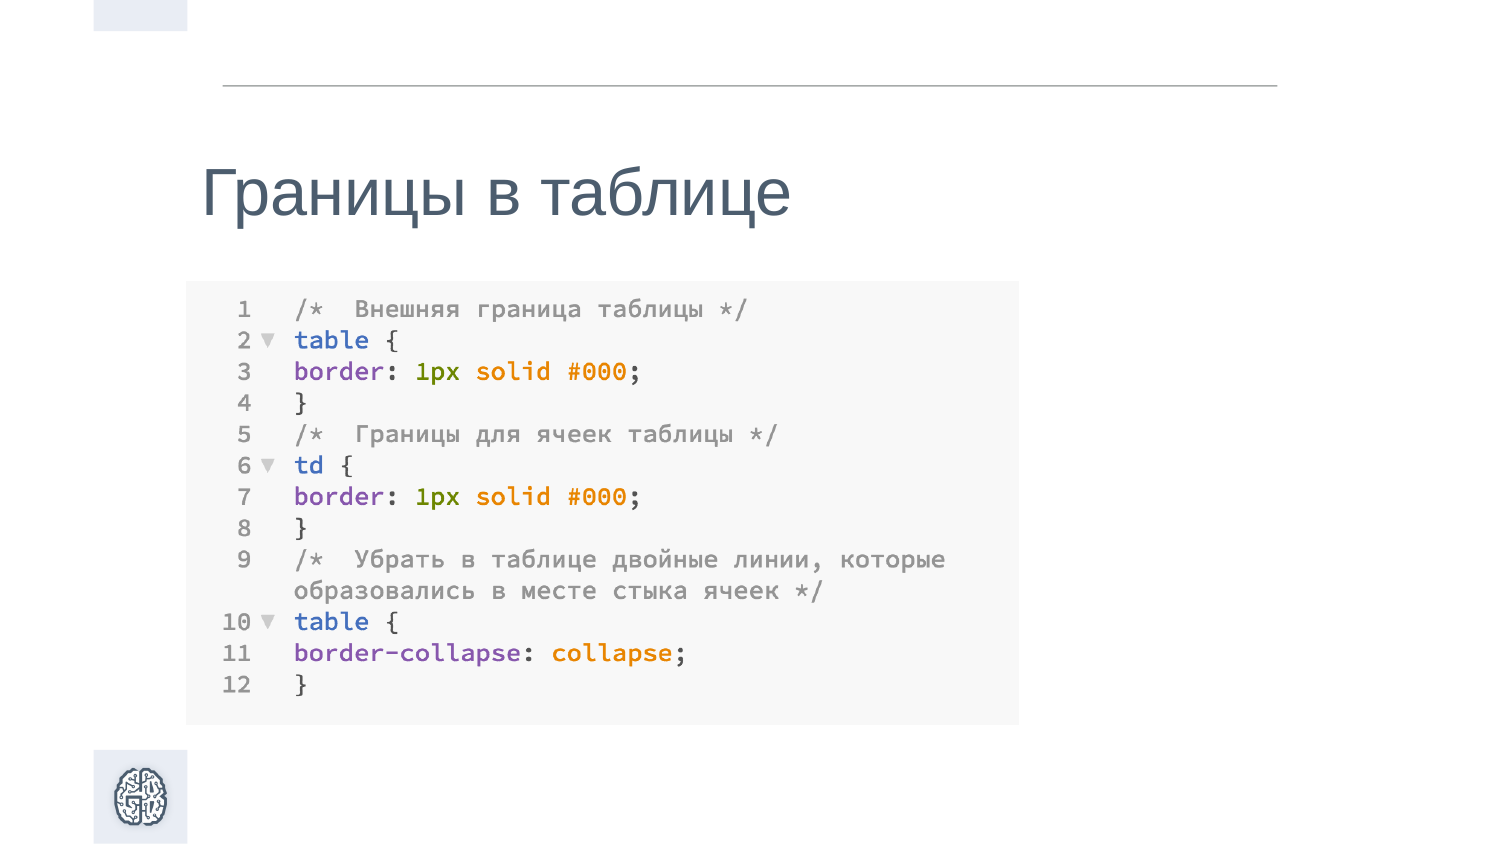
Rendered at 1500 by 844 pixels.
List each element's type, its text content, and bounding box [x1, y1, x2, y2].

picture [186, 281, 1019, 725]
picture [106, 760, 175, 834]
text_box Границы в таблице [186, 94, 1311, 282]
